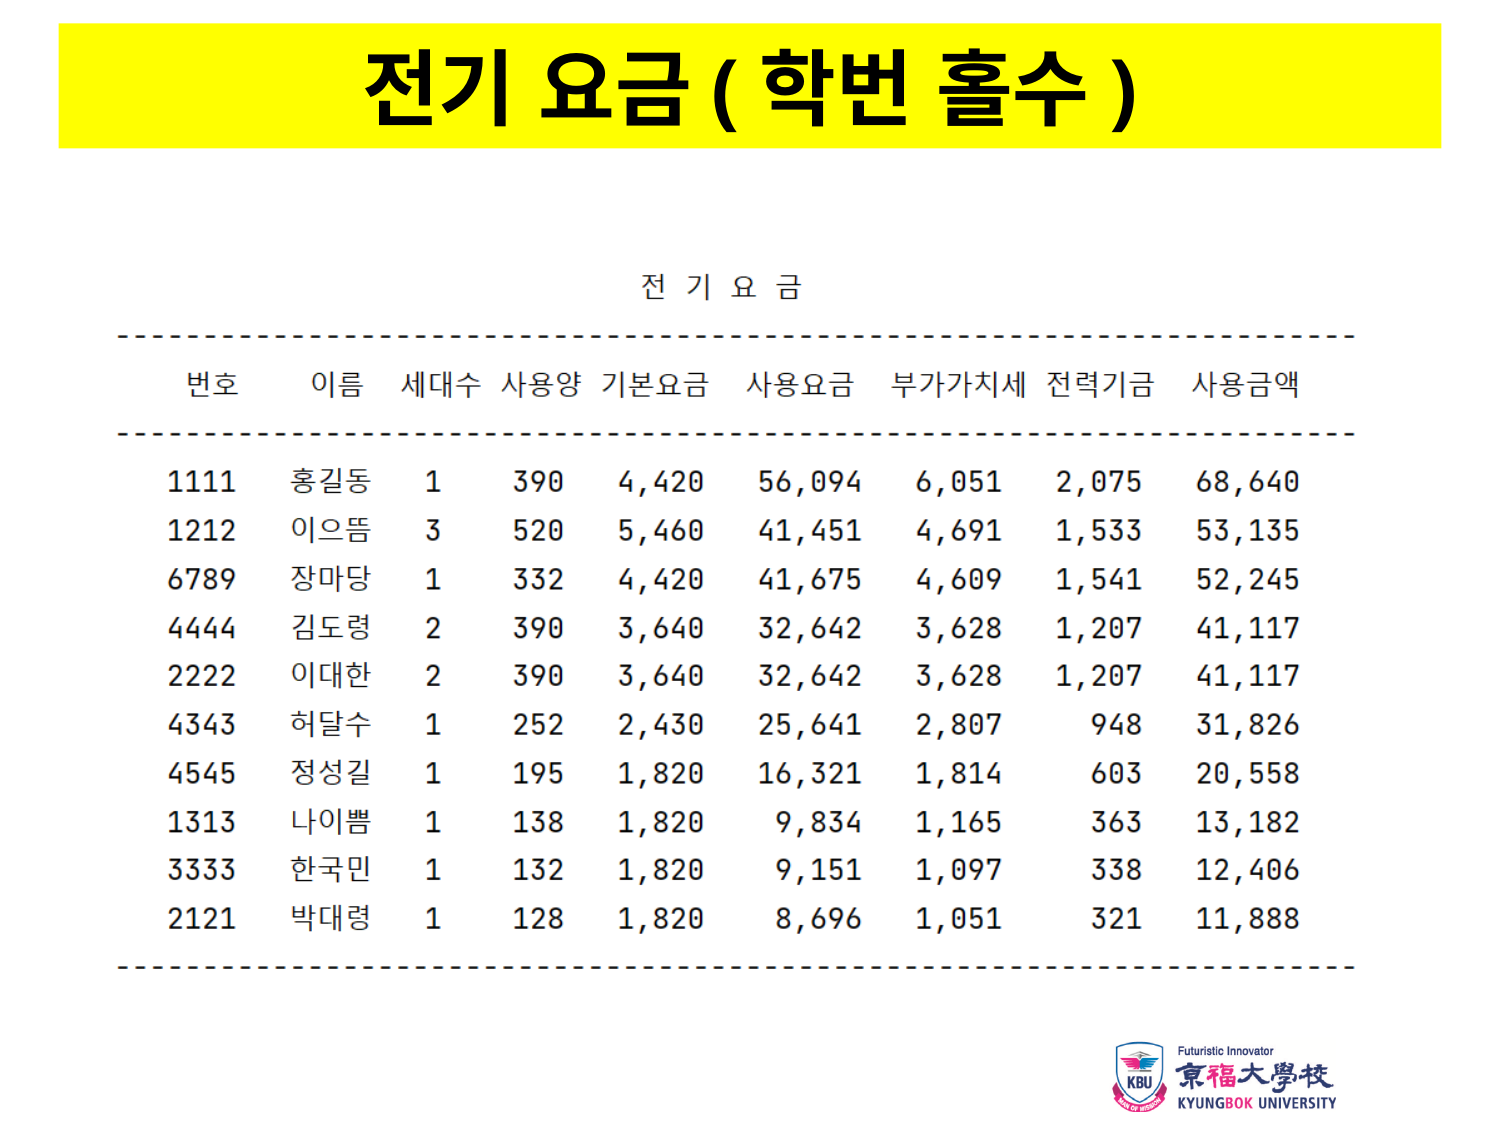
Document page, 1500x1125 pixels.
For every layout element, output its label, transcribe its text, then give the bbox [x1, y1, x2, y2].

picture [1099, 1037, 1336, 1112]
picture [108, 219, 1392, 1015]
title 전기 요금(학번 홀수) [58, 23, 1442, 149]
